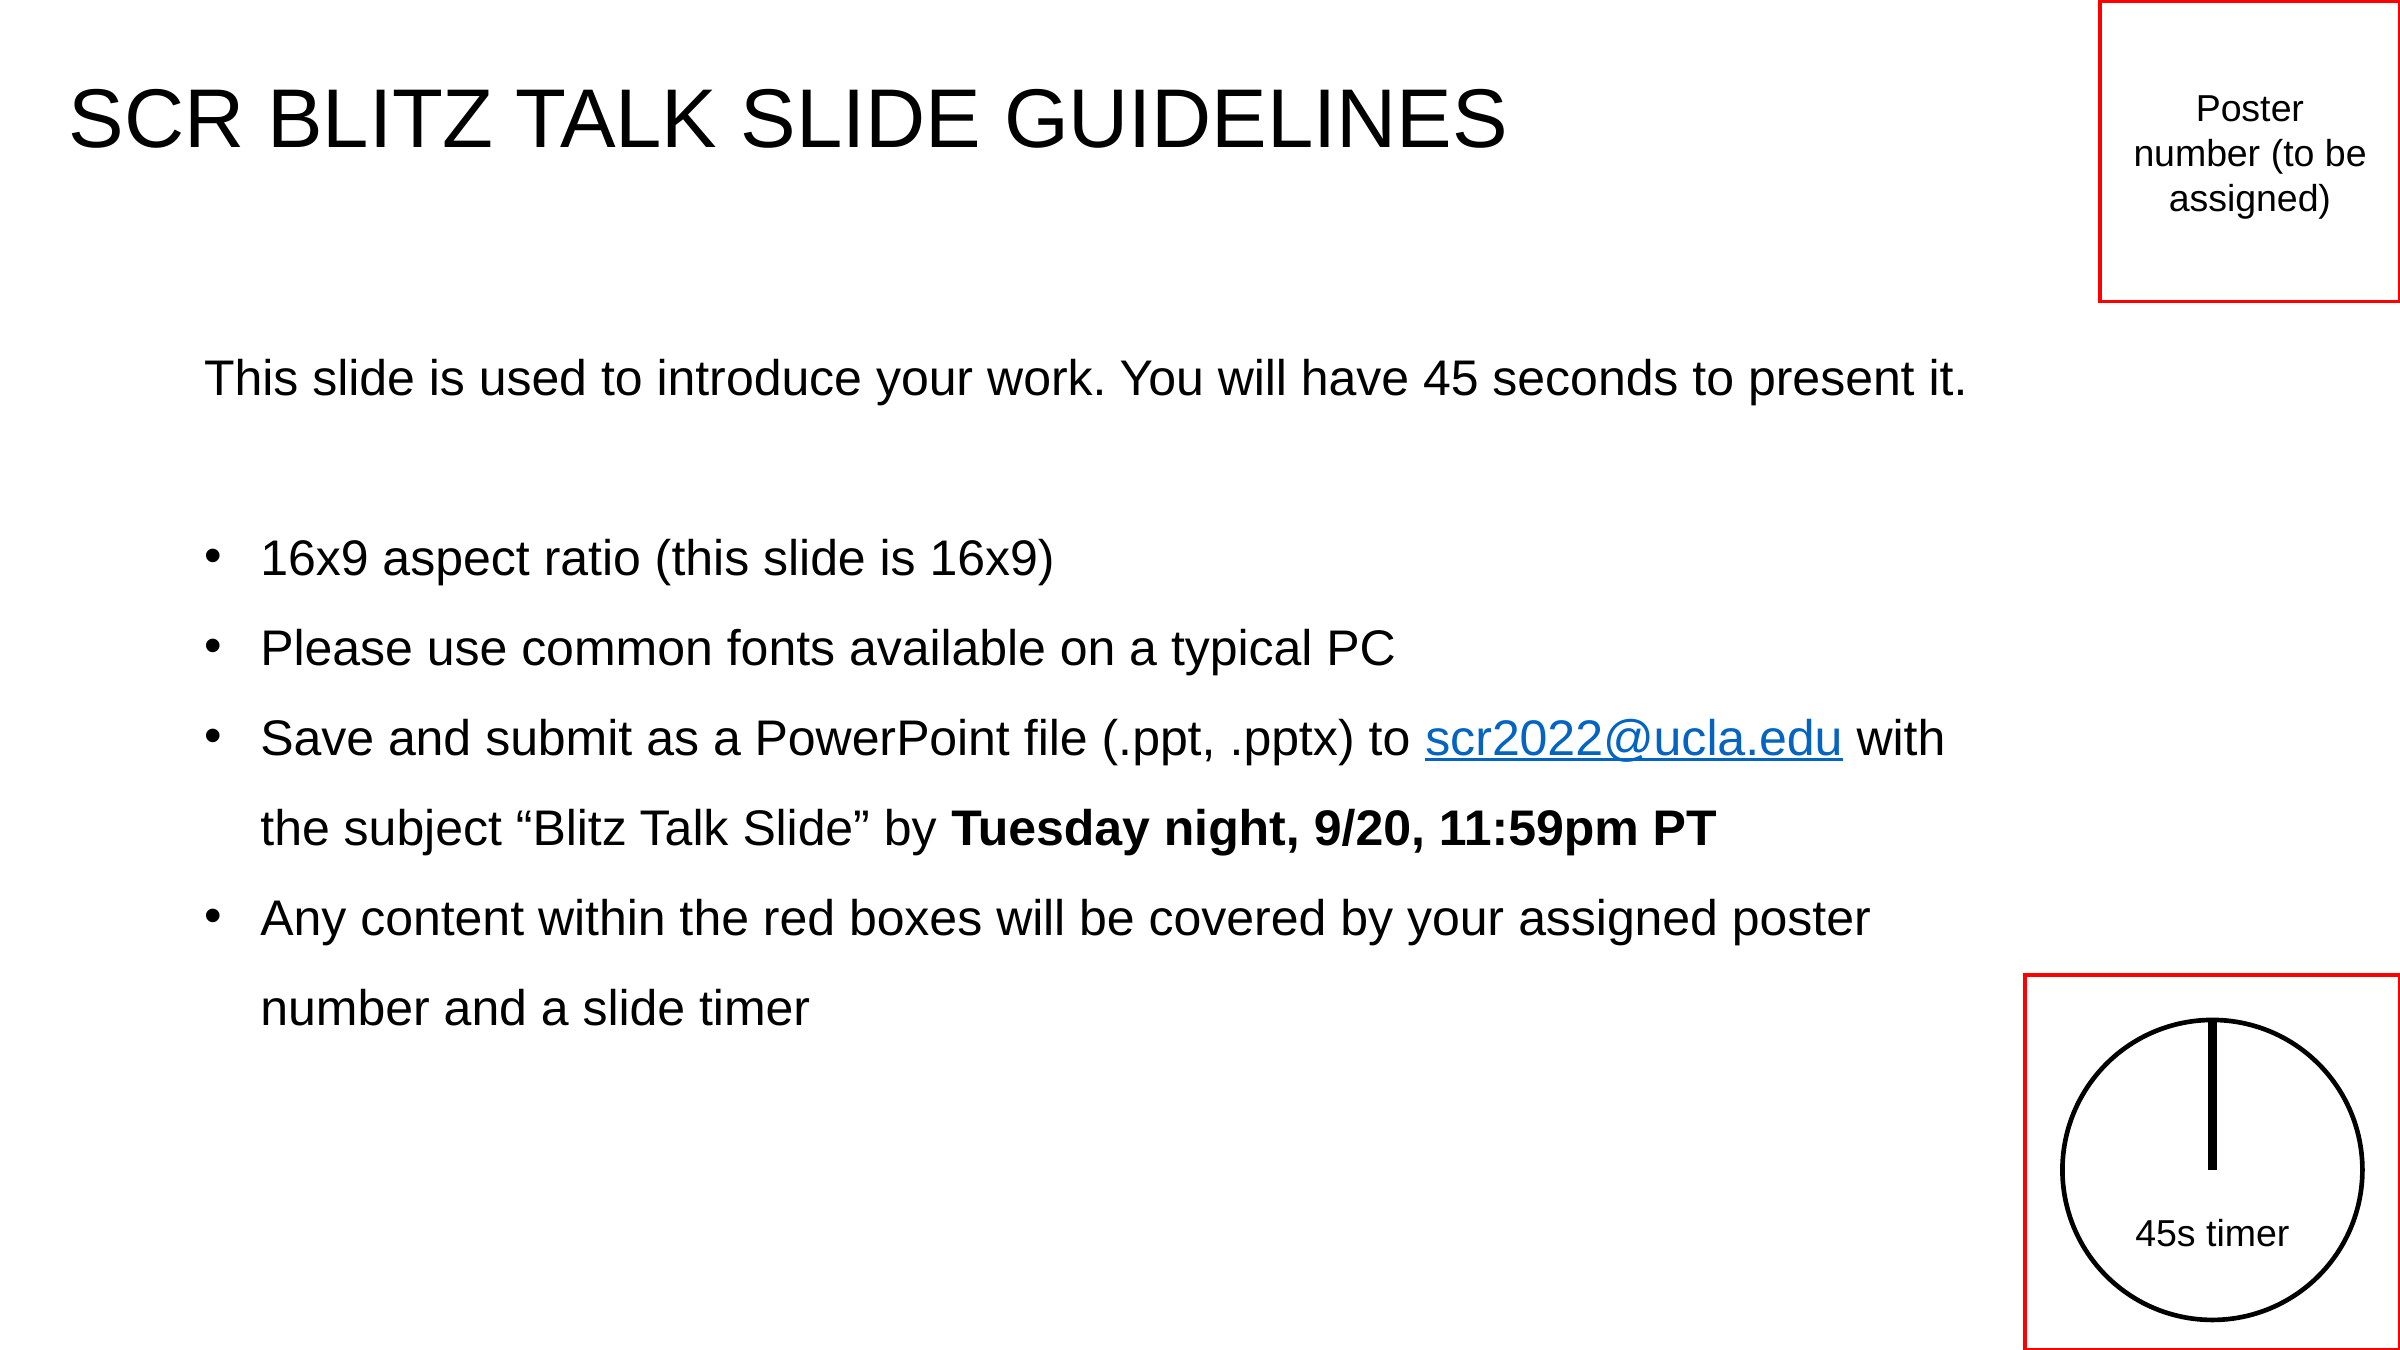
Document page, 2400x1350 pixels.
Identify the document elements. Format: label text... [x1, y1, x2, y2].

text_box [2099, 1, 2400, 303]
text_box [2091, 1261, 2333, 1321]
text_box This slide is used to introduce your work. You will have 45 seconds to present it. 16x9 aspect ratio (this slide is 16x9) Please use common fonts available on a typical PC Save and submit as a PowerPoint file (.ppt, .pptx) to scr2022@ucla.edu with the subject “Blitz Talk Slide” by Tuesday night, 9/20, 11:59pm PT Any content within the red boxes will be covered by your assigned poster number and a slide timer [189, 307, 2003, 1043]
text_box [2061, 1018, 2364, 1235]
text_box [2024, 974, 2400, 1350]
text_box 45s timer [2076, 1201, 2349, 1261]
text_box SCR BLITZ TALK SLIDE GUIDELINES [53, 57, 1524, 172]
text_box Poster number (to be assigned) [2113, 76, 2387, 226]
